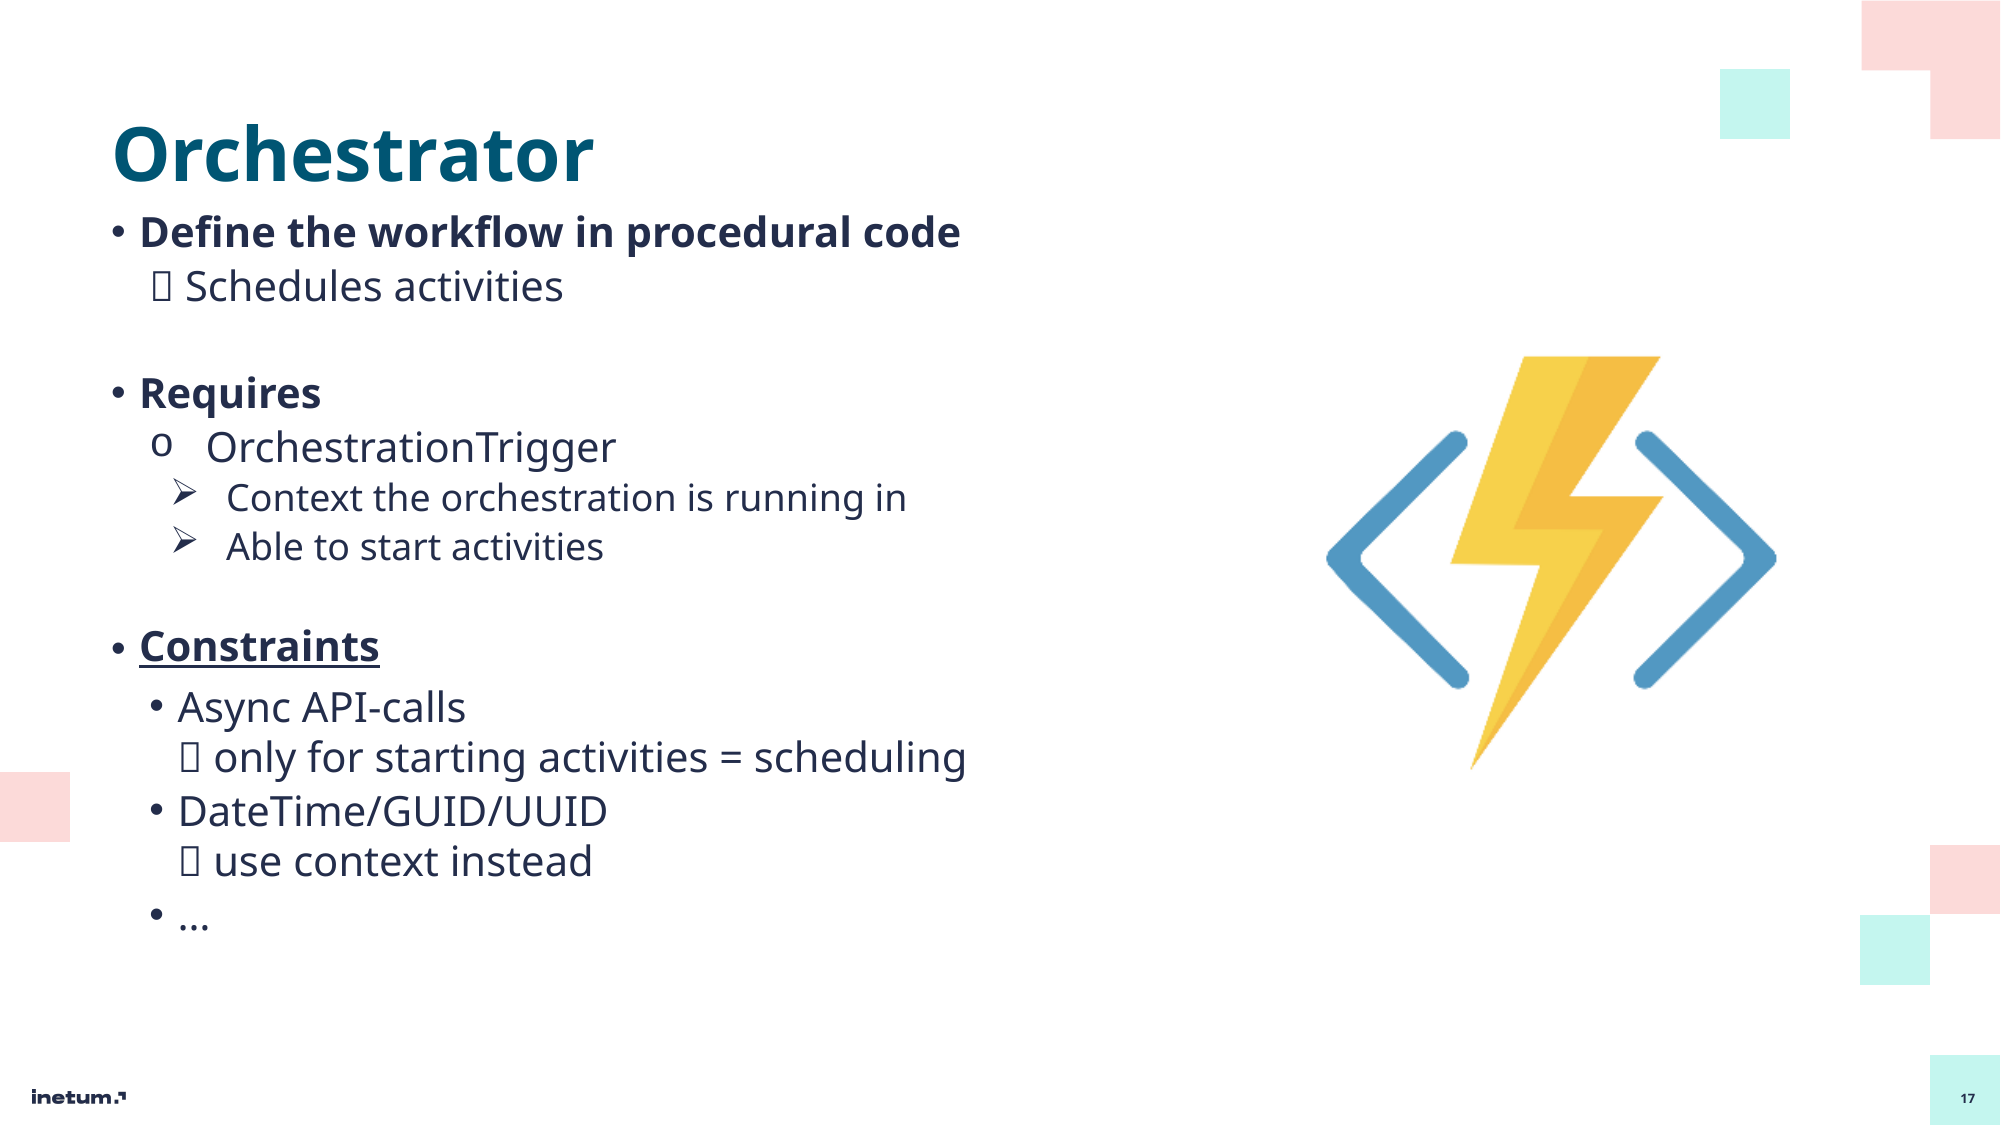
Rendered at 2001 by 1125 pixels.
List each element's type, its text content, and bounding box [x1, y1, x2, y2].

slide_number 17 [1934, 1091, 1976, 1108]
list Define the workflow in procedural code  Schedules activities Requires OrchestrationTrigger Context the orchestration is running in Able to start activities Constraints Async API-calls  only for starting activities = scheduling DateTime/GUID/UUID  use context instead … [110, 205, 1221, 939]
picture [1220, 349, 1855, 776]
picture [32, 1089, 126, 1104]
title Orchestrator [110, 114, 1638, 200]
